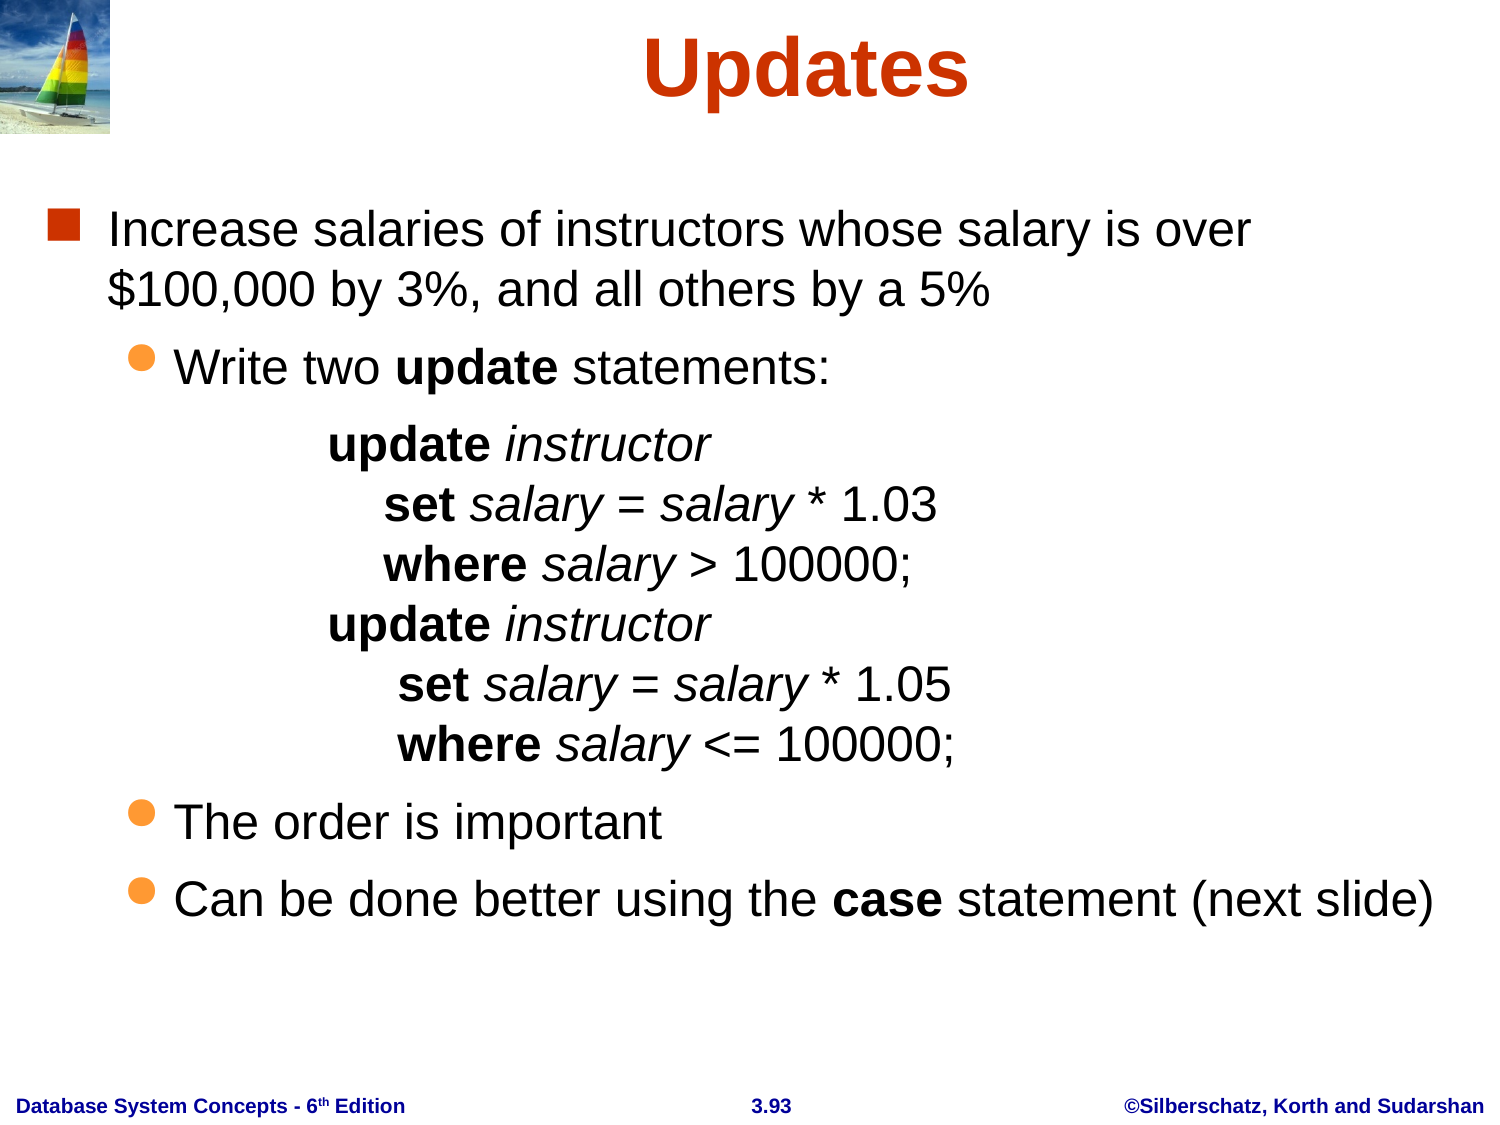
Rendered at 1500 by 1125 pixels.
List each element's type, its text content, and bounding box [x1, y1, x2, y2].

title Updates [144, 20, 1470, 121]
picture [0, 0, 110, 134]
list Increase salaries of instructors whose salary is over $100,000 by 3%, and all others by a 5% Write two update statements: update instructor set salary = salary * 1.03 where salary > 100000; update instructor set salary = salary * 1.05 where salary <= 100000; The order is important Can be done better using the case statement (next slide) [36, 189, 1470, 990]
